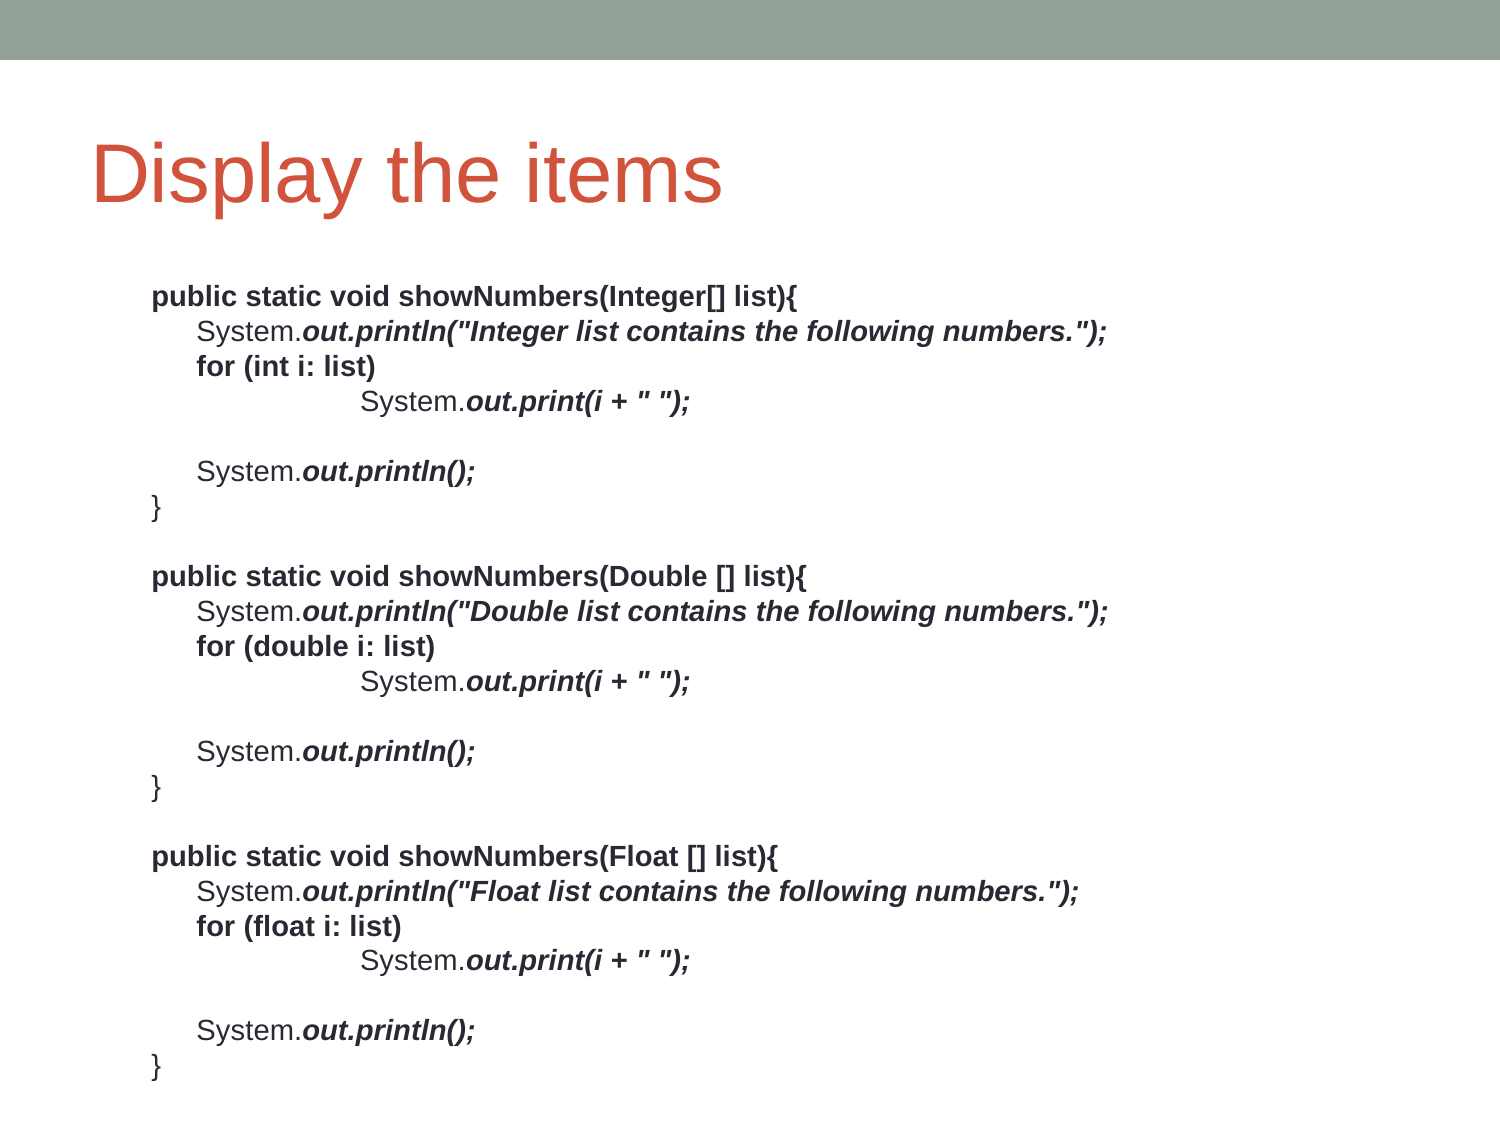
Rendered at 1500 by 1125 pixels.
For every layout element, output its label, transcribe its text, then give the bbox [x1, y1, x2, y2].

title Display the items [75, 87, 1425, 250]
list public static void showNumbers(Integer[] list){ System.out.println("Integer list contains the following numbers."); for (int i: list) System.out.print(i + " "); System.out.println(); } public static void showNumbers(Double [] list){ System.out.println("Double list contains the following numbers."); for (double i: list) System.out.print(i + " "); System.out.println(); } public static void showNumbers(Float [] list){ System.out.println("Float list contains the following numbers."); for (float i: list) System.out.print(i + " "); System.out.println(); } [75, 262, 1425, 1063]
